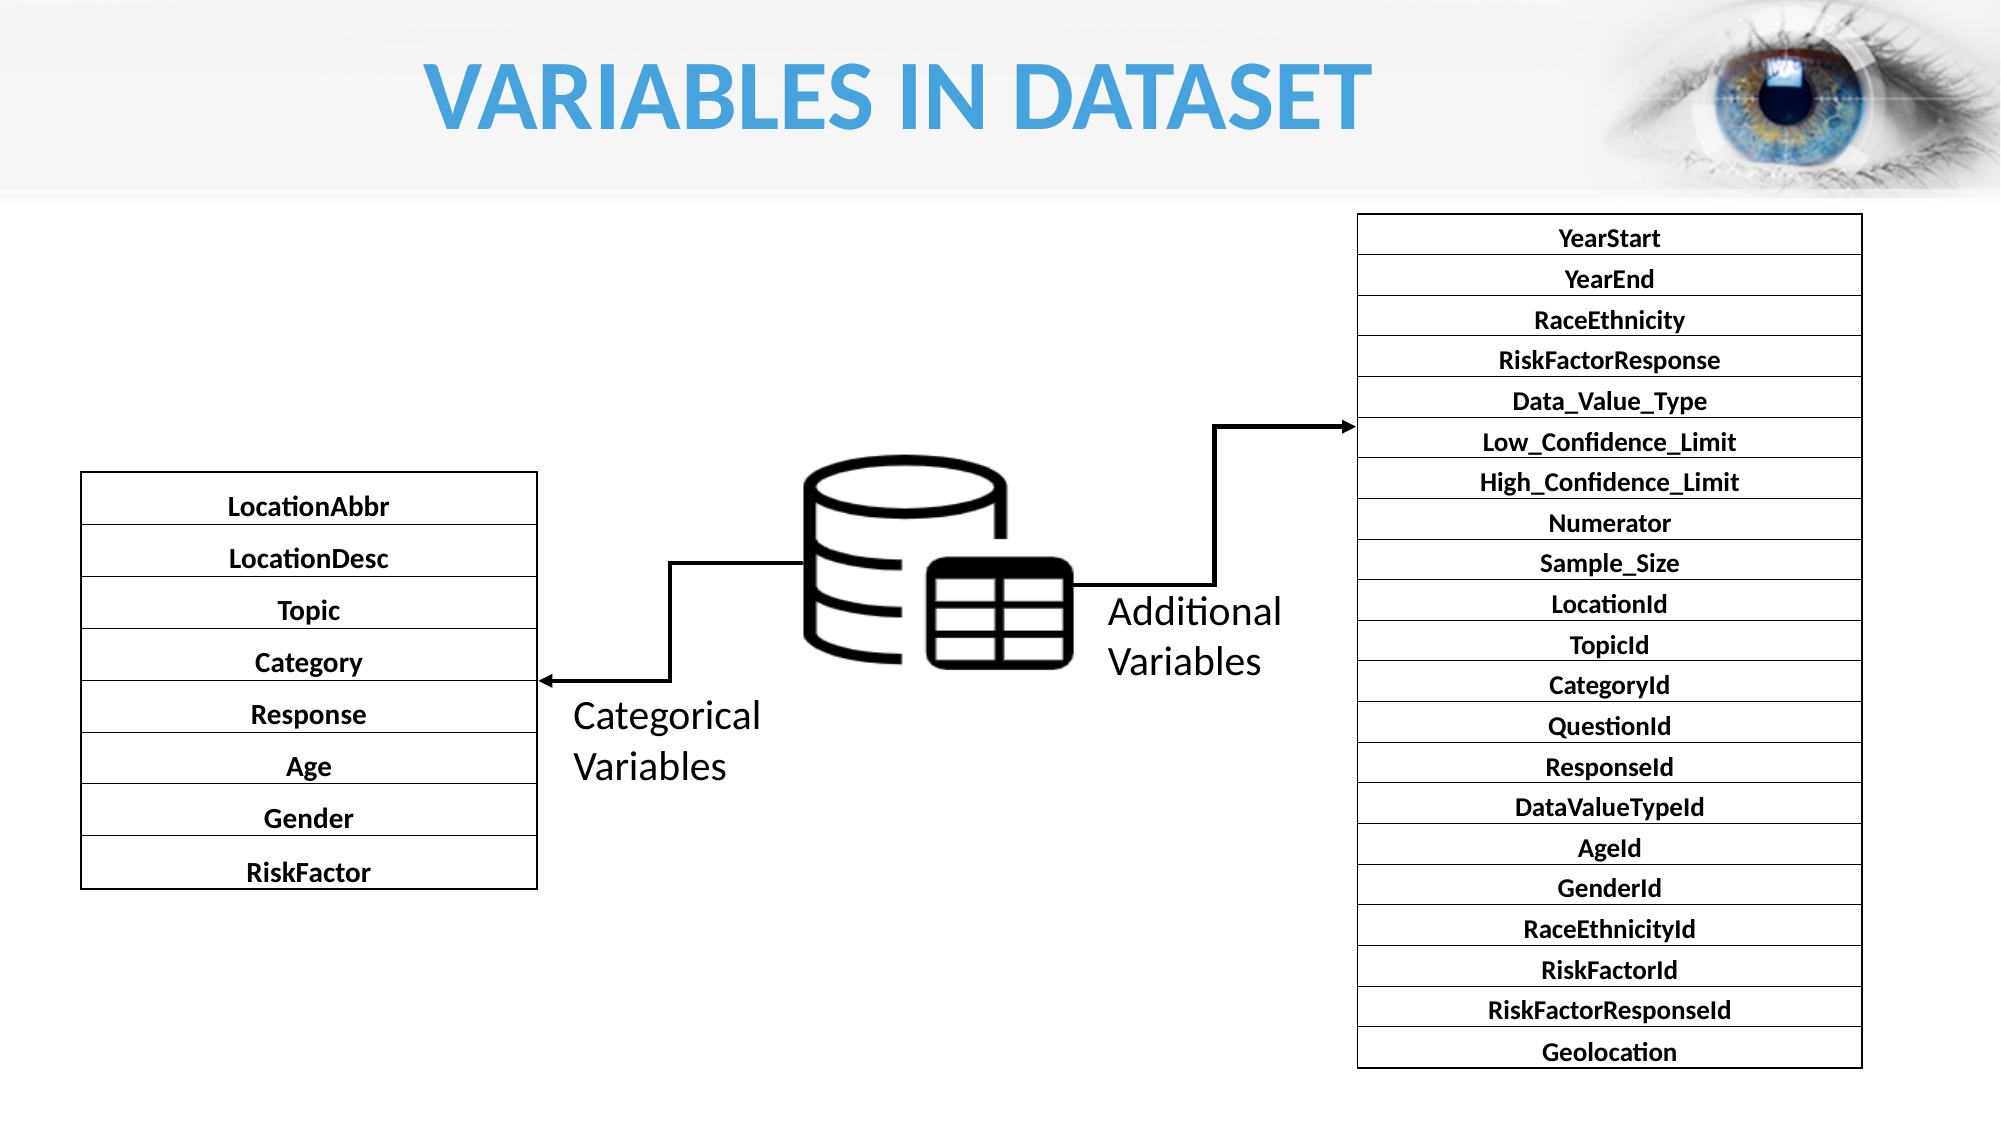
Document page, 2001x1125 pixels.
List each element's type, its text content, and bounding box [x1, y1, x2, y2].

table_cell LocationDesc [82, 525, 536, 576]
table_cell YearEnd [1358, 255, 1861, 295]
table_cell RiskFactorId [1358, 946, 1861, 986]
table_cell Response [82, 681, 536, 732]
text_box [1072, 426, 1357, 586]
table_header LocationAbbr [82, 473, 536, 524]
list VARIABLES IN DATASET [119, 33, 1679, 160]
table_cell Low_Confidence_Limit [1358, 418, 1861, 457]
table_cell Sample_Size [1358, 540, 1861, 579]
table_cell RiskFactor [82, 836, 536, 888]
table_cell Age [82, 733, 536, 783]
table_cell Topic [82, 577, 536, 628]
table_cell Geolocation [1358, 1027, 1861, 1067]
table_cell QuestionId [1358, 702, 1861, 742]
table_cell LocationId [1358, 580, 1861, 620]
table_header YearStart [1358, 215, 1861, 254]
table_cell RiskFactorResponseId [1358, 987, 1861, 1026]
table_cell High_Confidence_Limit [1358, 458, 1861, 498]
text_box Categorical Variables [558, 681, 822, 796]
table_cell ResponseId [1358, 743, 1861, 782]
table_cell RaceEthnicityId [1358, 905, 1861, 945]
table_cell Category [82, 629, 536, 680]
table_cell GenderId [1358, 865, 1861, 904]
table_cell Numerator [1358, 499, 1861, 539]
table_cell CategoryId [1358, 661, 1861, 701]
table_cell AgeId [1358, 824, 1861, 864]
table_cell RaceEthnicity [1358, 296, 1861, 335]
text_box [538, 563, 802, 681]
table_cell TopicId [1358, 621, 1861, 660]
table_cell RiskFactorResponse [1358, 336, 1861, 376]
table_cell Data_Value_Type [1358, 377, 1861, 417]
picture [0, 0, 2001, 1125]
table_cell DataValueTypeId [1358, 783, 1861, 823]
table_cell Gender [82, 784, 536, 835]
text_box Additional Variables [1145, 586, 1356, 692]
